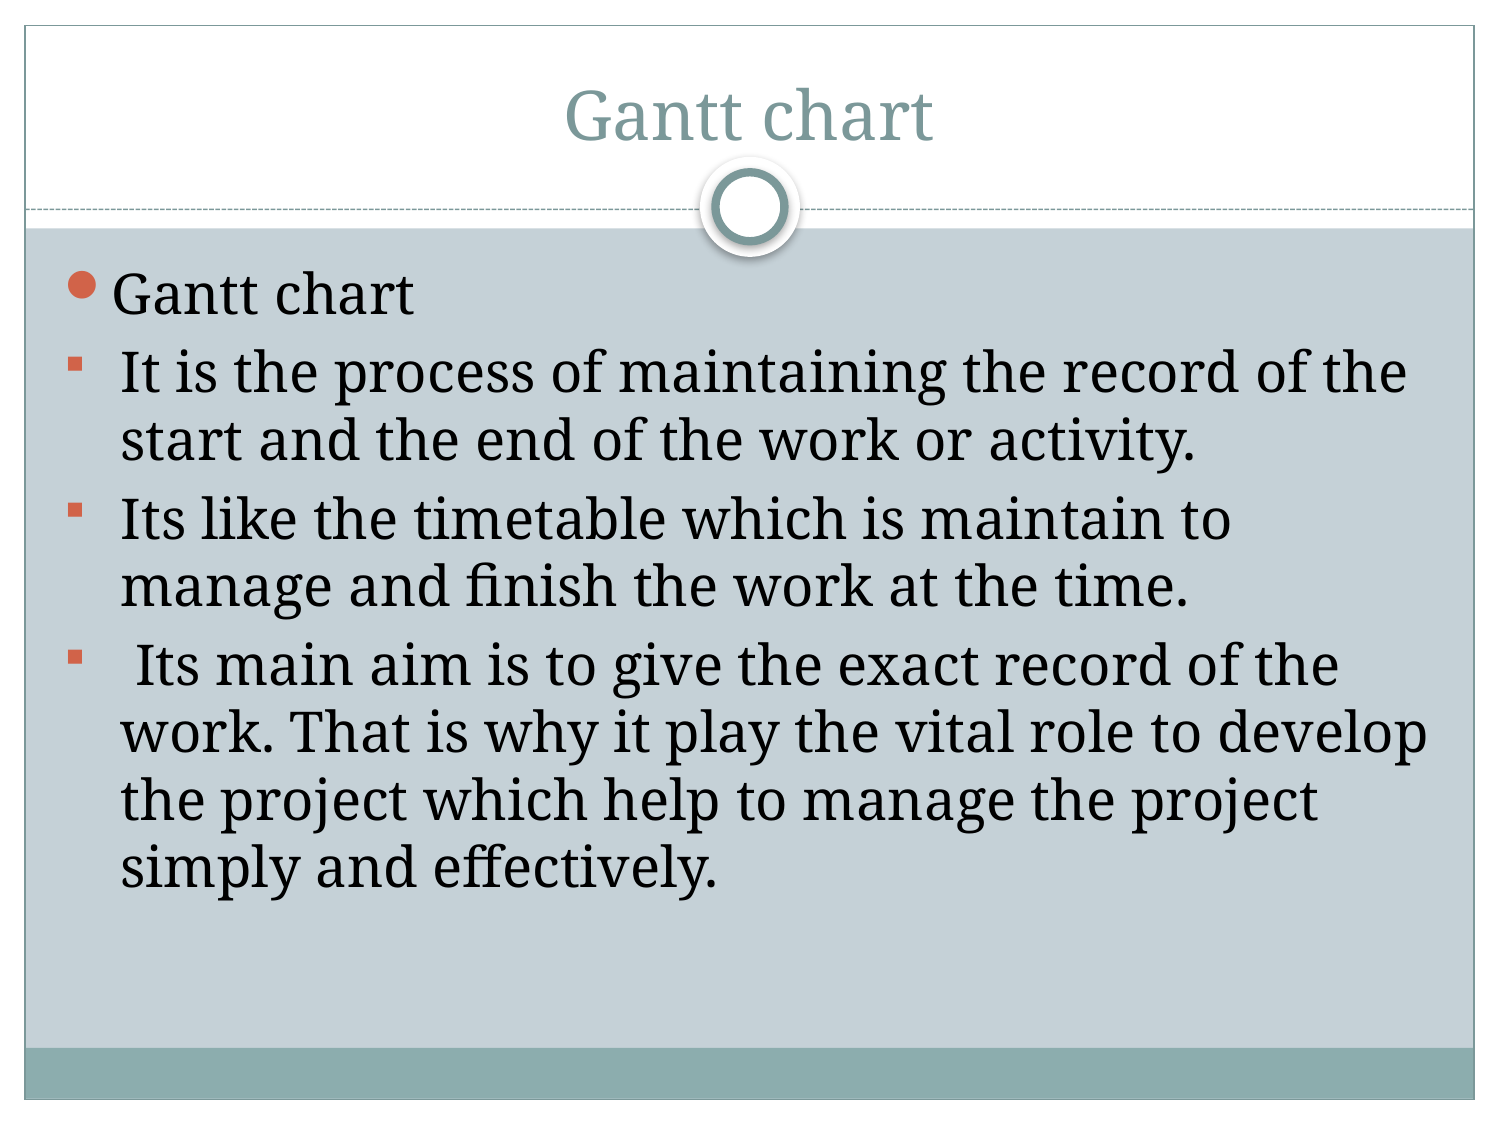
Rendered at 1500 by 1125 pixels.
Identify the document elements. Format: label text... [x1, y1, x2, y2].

list Gantt chart It is the process of maintaining the record of the start and the end of the work or activity. Its like the timetable which is maintain to manage and finish the work at the time. Its main aim is to give the exact record of the work. That is why it play the vital role to develop the project which help to manage the project simply and effectively. [49, 250, 1445, 1001]
title Gantt chart [49, 37, 1450, 162]
